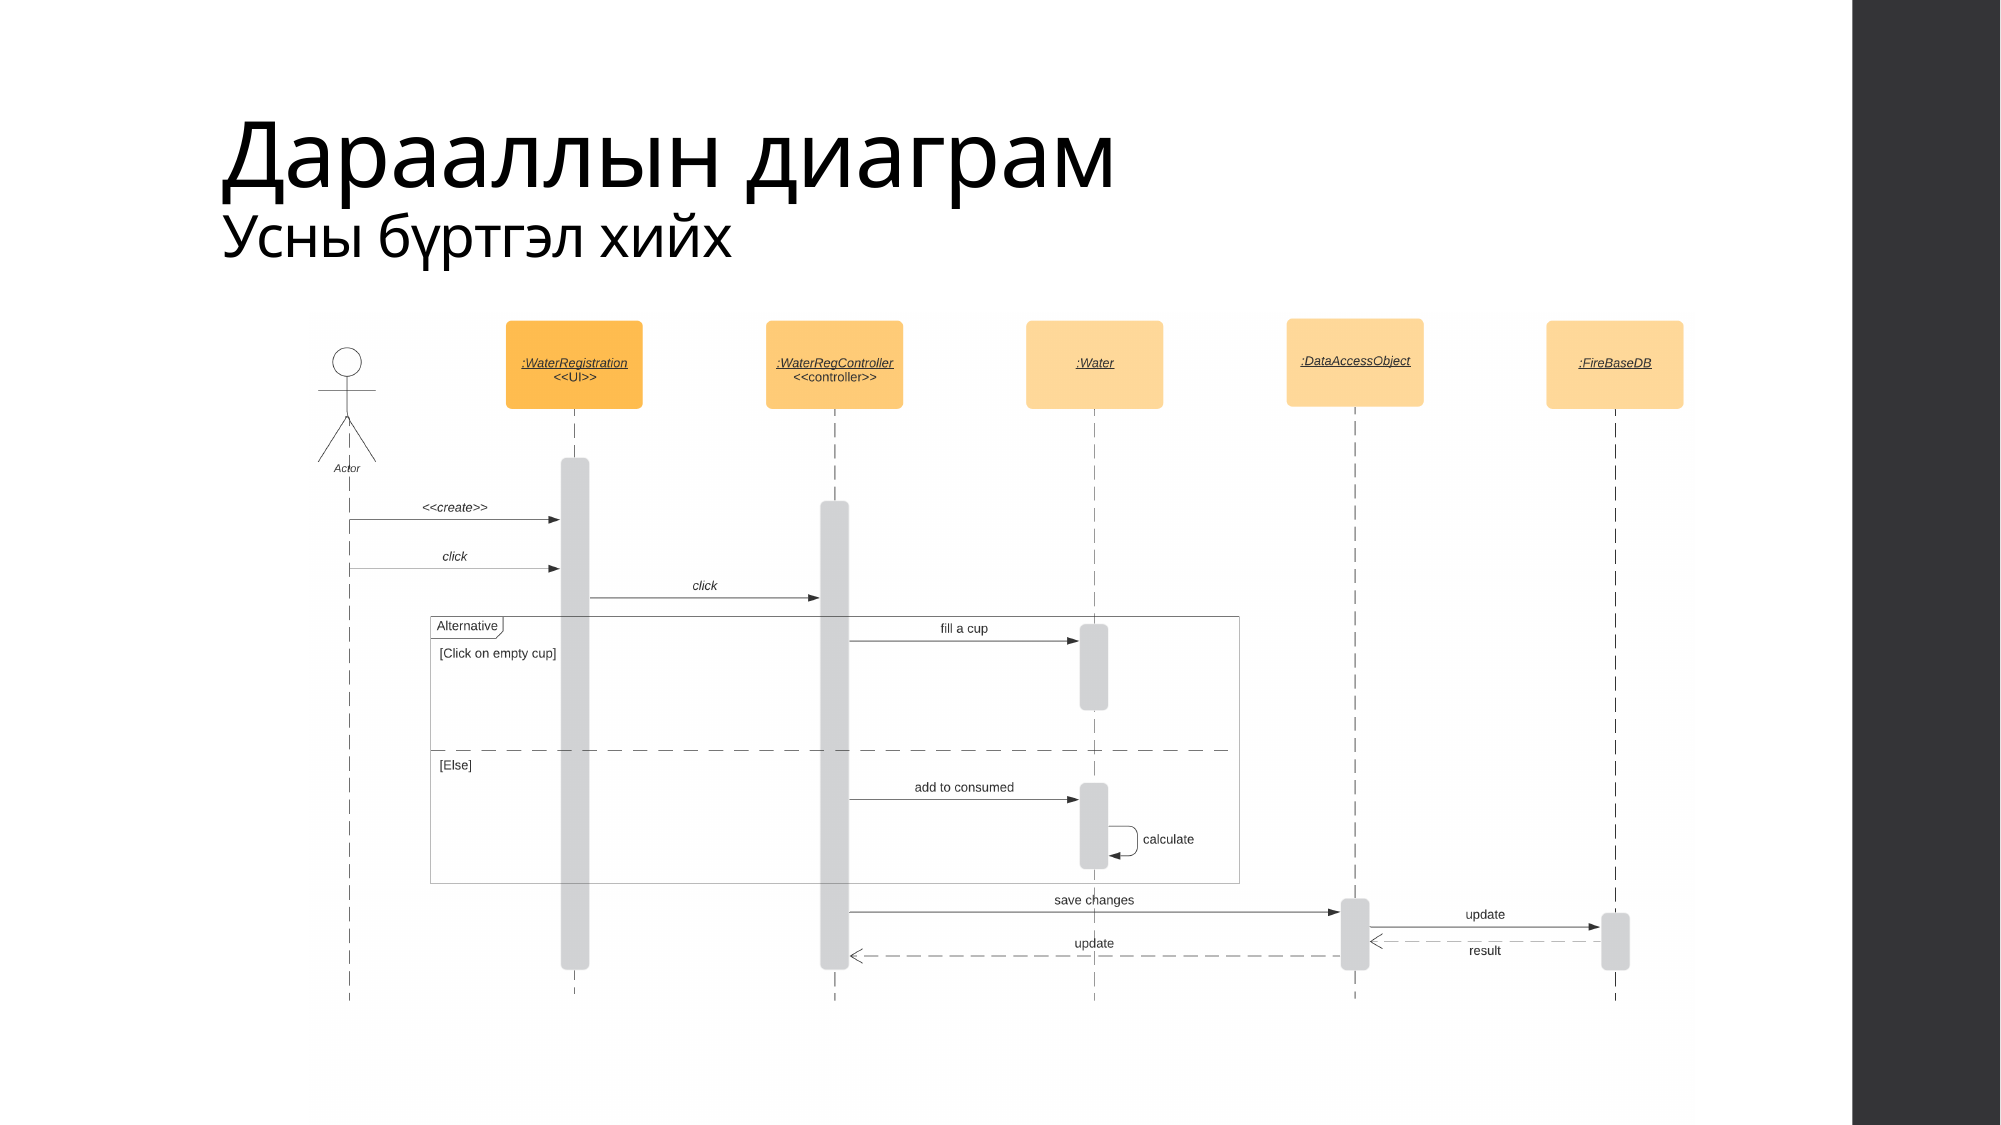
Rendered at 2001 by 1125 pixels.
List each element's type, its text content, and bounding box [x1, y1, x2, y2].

title Дарааллын диаграм Усны бүртгэл хийх [206, 60, 1797, 278]
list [308, 312, 1695, 1125]
